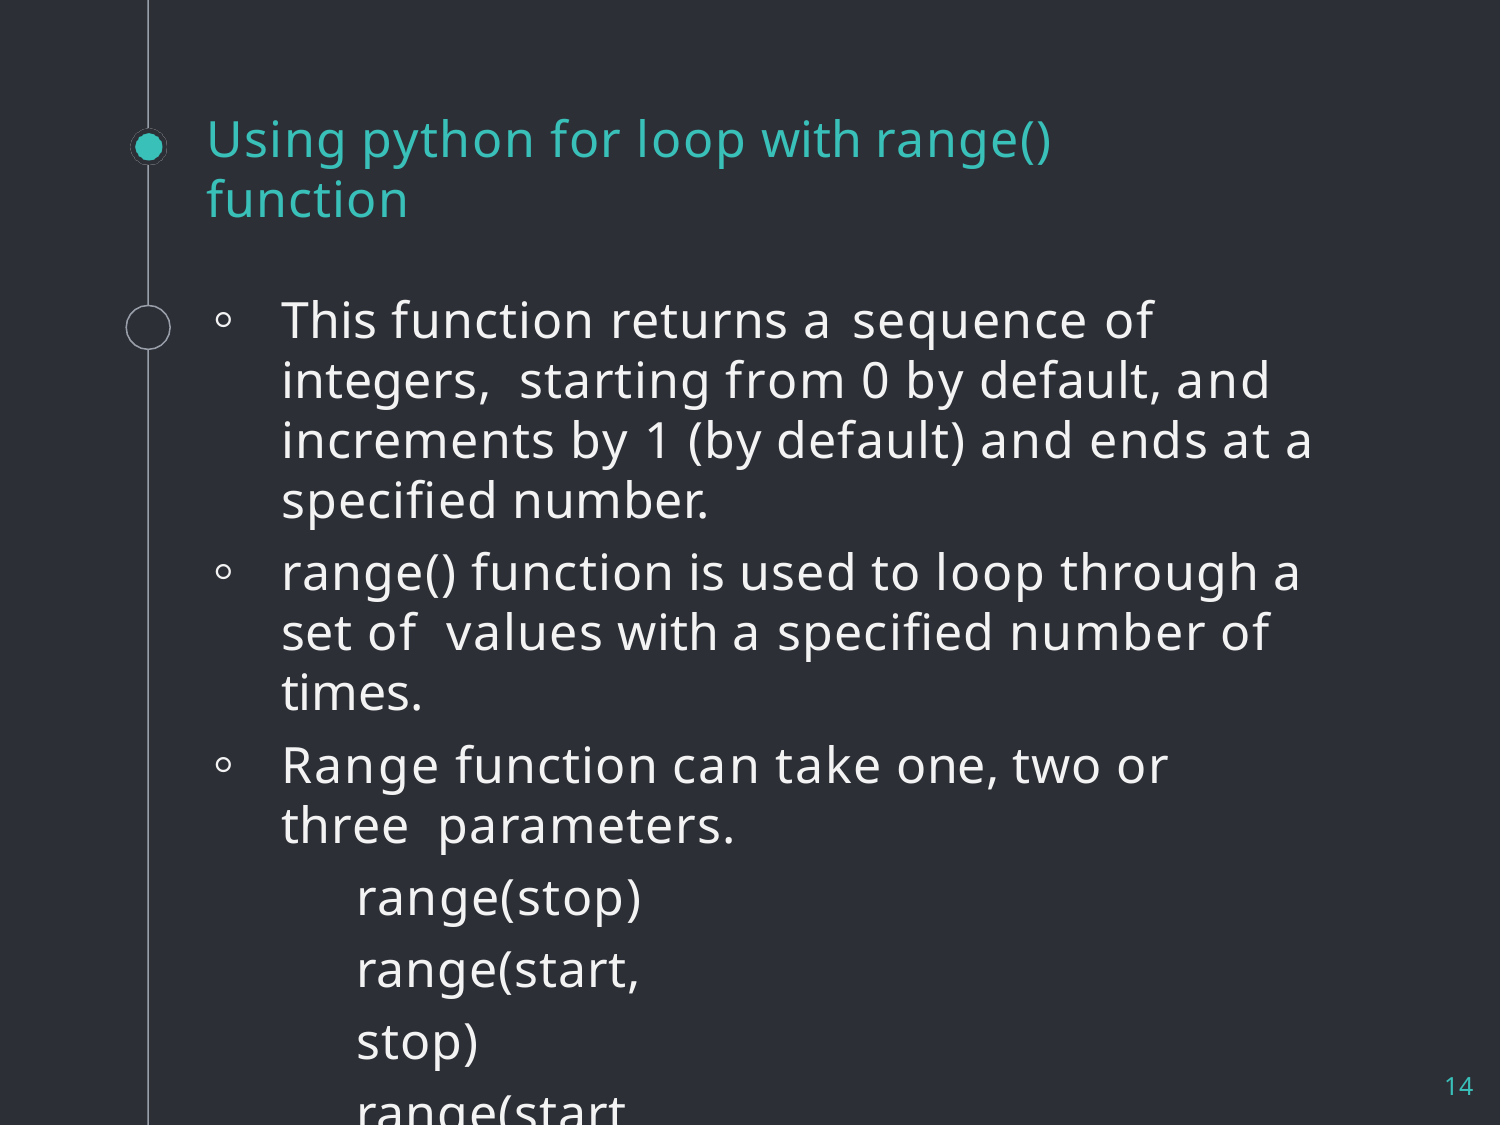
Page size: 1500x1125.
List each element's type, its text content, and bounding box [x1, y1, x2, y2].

picture [130, 128, 167, 165]
text_box This function returns a sequence of integers, starting from 0 by default, and increments by 1 (by default) and ends at a specified number. range() function is used to loop through a set of values with a specified number of times. Range function can take one, two or three parameters. range(stop) range(start, stop) range(start, stop, step) [210, 285, 1387, 1125]
title Using python for loop with range() function [204, 105, 1205, 296]
slide_number 14 [1437, 1068, 1480, 1125]
